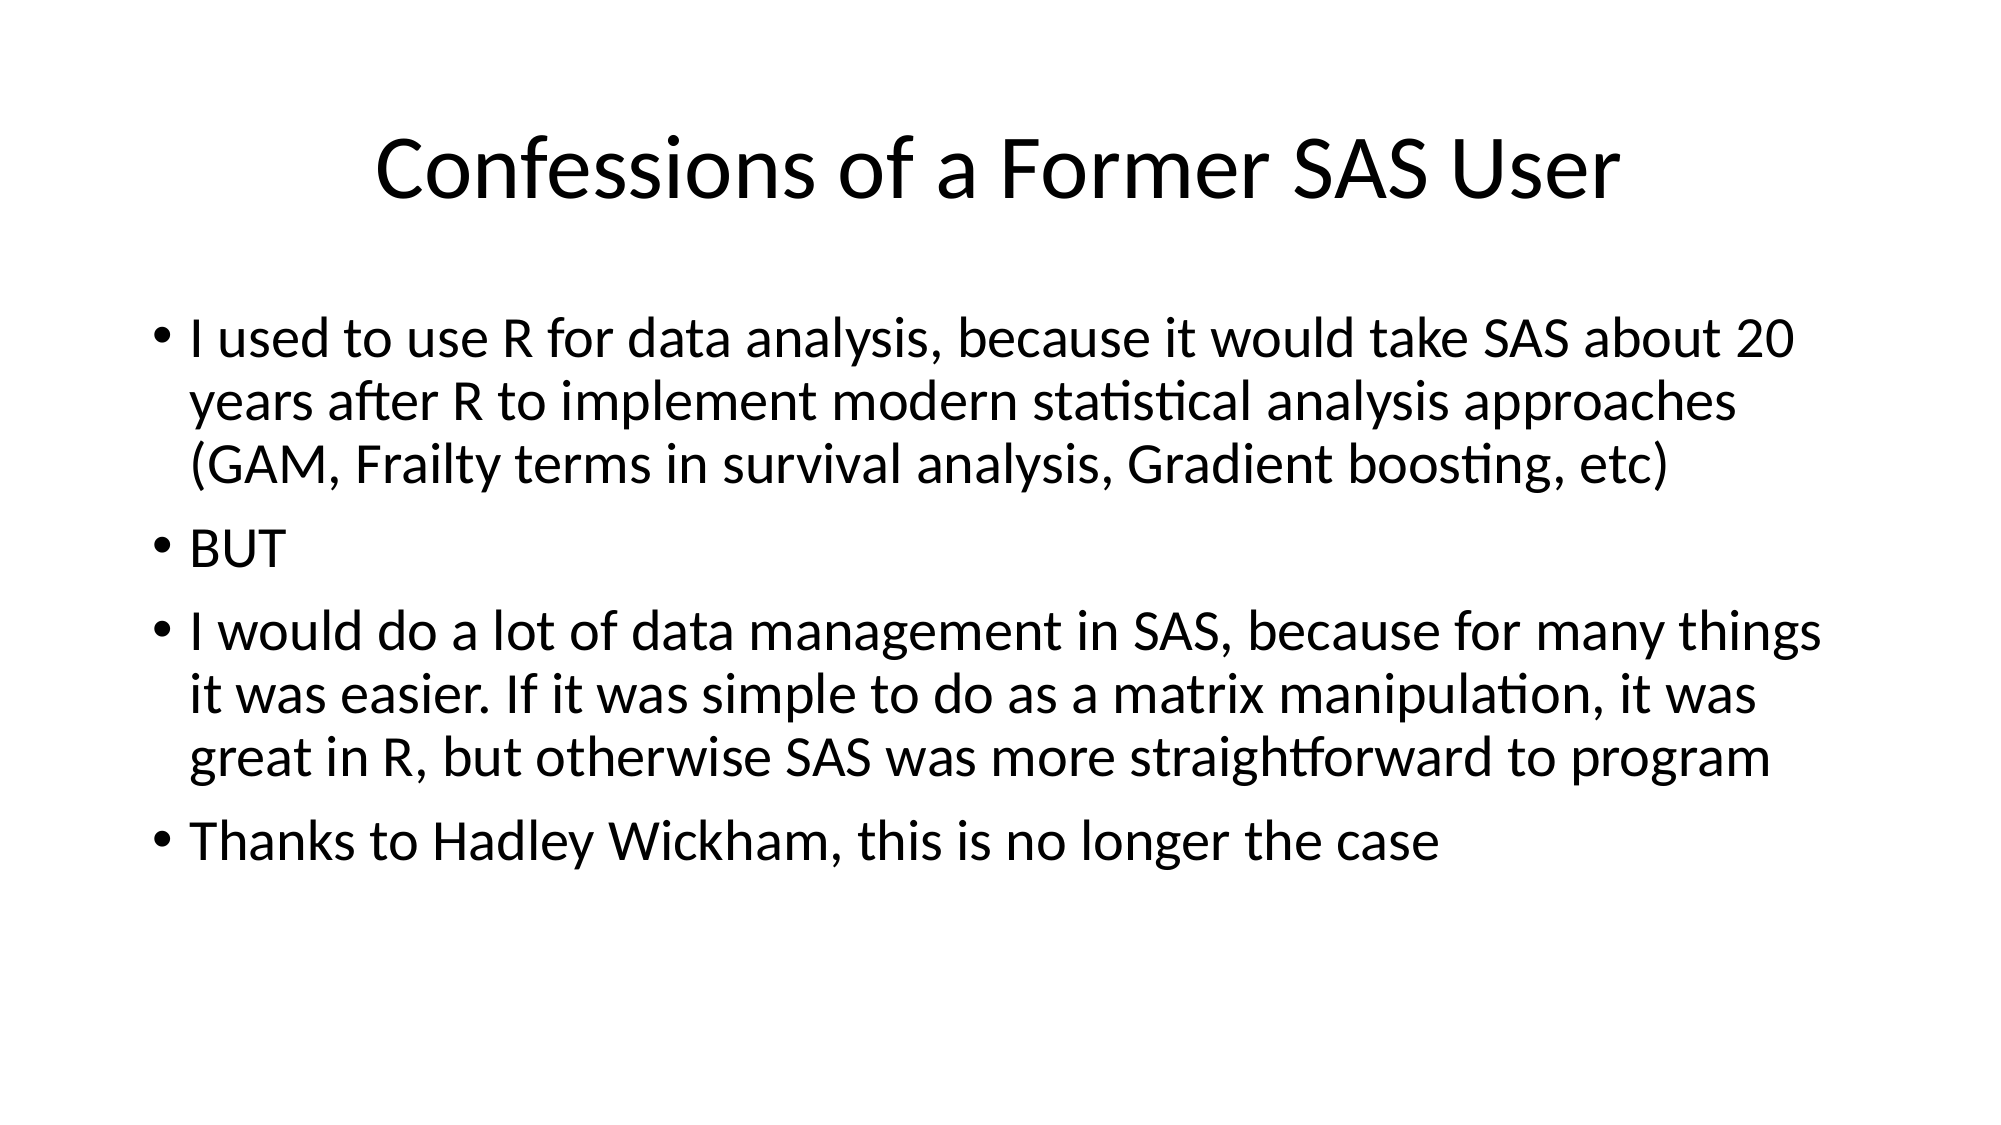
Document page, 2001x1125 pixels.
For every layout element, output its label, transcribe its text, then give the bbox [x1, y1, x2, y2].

list I used to use R for data analysis, because it would take SAS about 20 years after R to implement modern statistical analysis approaches (GAM, Frailty terms in survival analysis, Gradient boosting, etc) BUT I would do a lot of data management in SAS, because for many things it was easier. If it was simple to do as a matrix manipulation, it was great in R, but otherwise SAS was more straightforward to program Thanks to Hadley Wickham, this is no longer the case [137, 299, 1863, 1014]
title Confessions of a Former SAS User [137, 59, 1863, 278]
